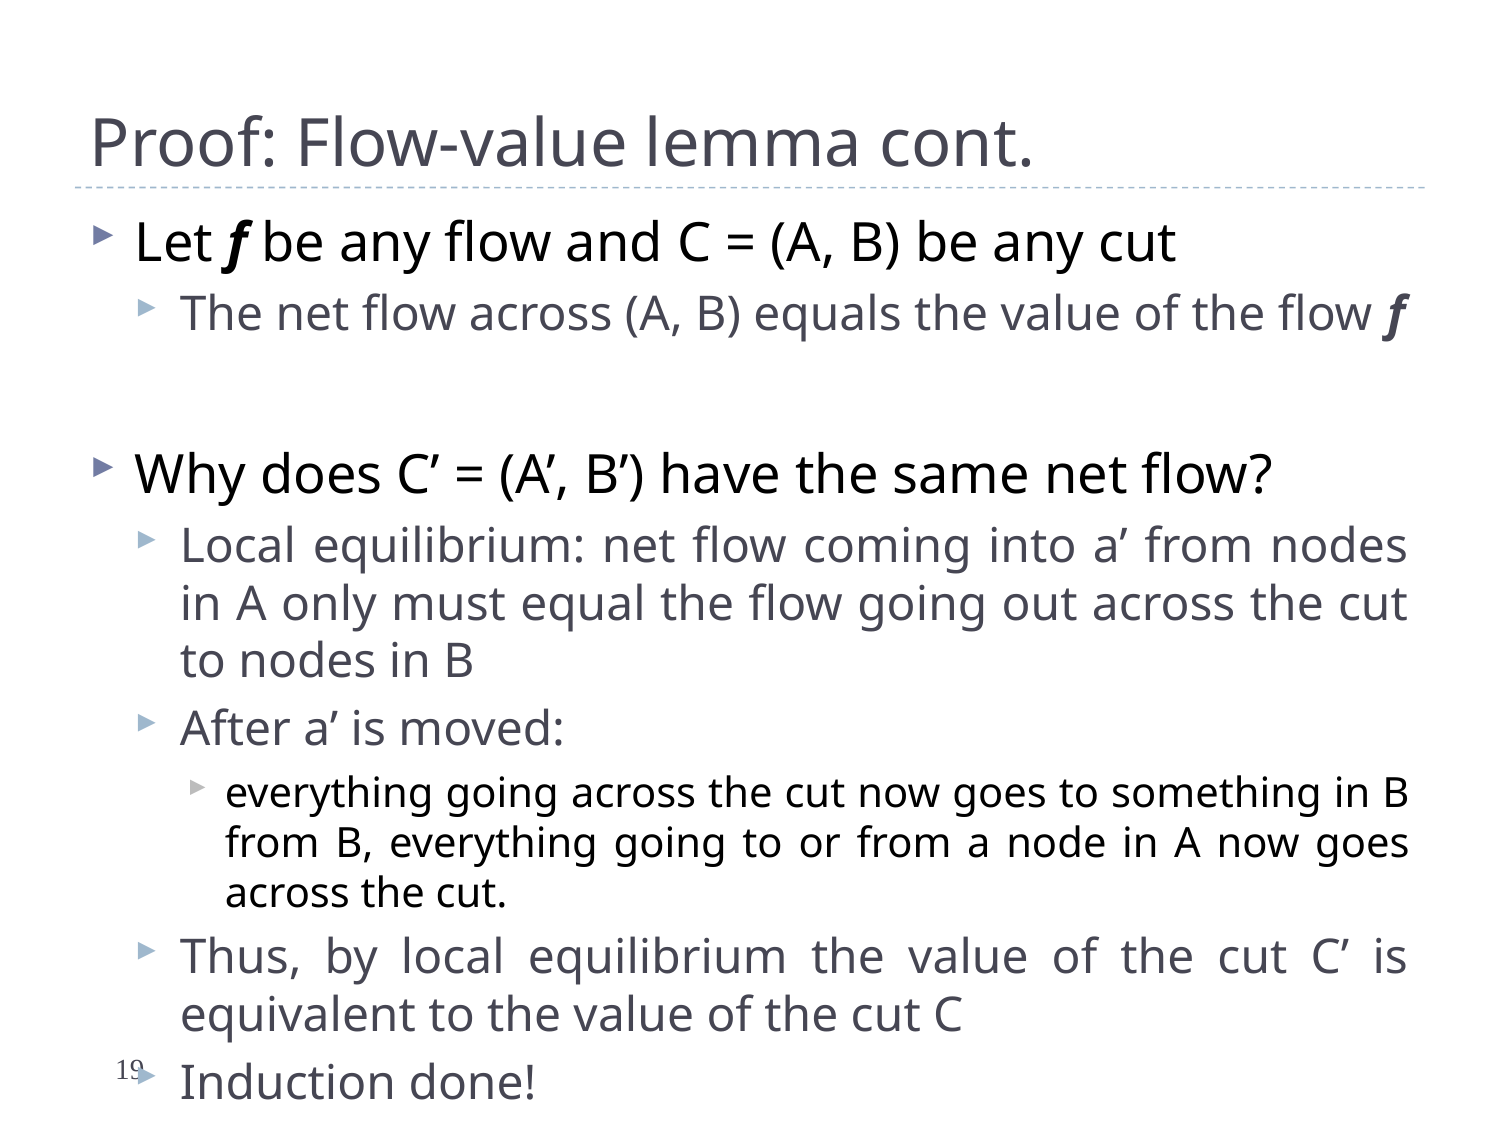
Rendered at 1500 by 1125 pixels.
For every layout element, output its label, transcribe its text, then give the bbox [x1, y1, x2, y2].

slide_number 19 [100, 1042, 426, 1103]
title Proof: Flow-value lemma cont. [75, 24, 1425, 188]
list Let f be any flow and C = (A, B) be any cut The net flow across (A, B) equals the value of the flow f Why does C’ = (A’, B’) have the same net flow? Local equilibrium: net flow coming into a’ from nodes in A only must equal the flow going out across the cut to nodes in B After a’ is moved: everything going across the cut now goes to something in B from B, everything going to or from a node in A now goes across the cut. Thus, by local equilibrium the value of the cut C’ is equivalent to the value of the cut C Induction done! [75, 200, 1425, 1010]
